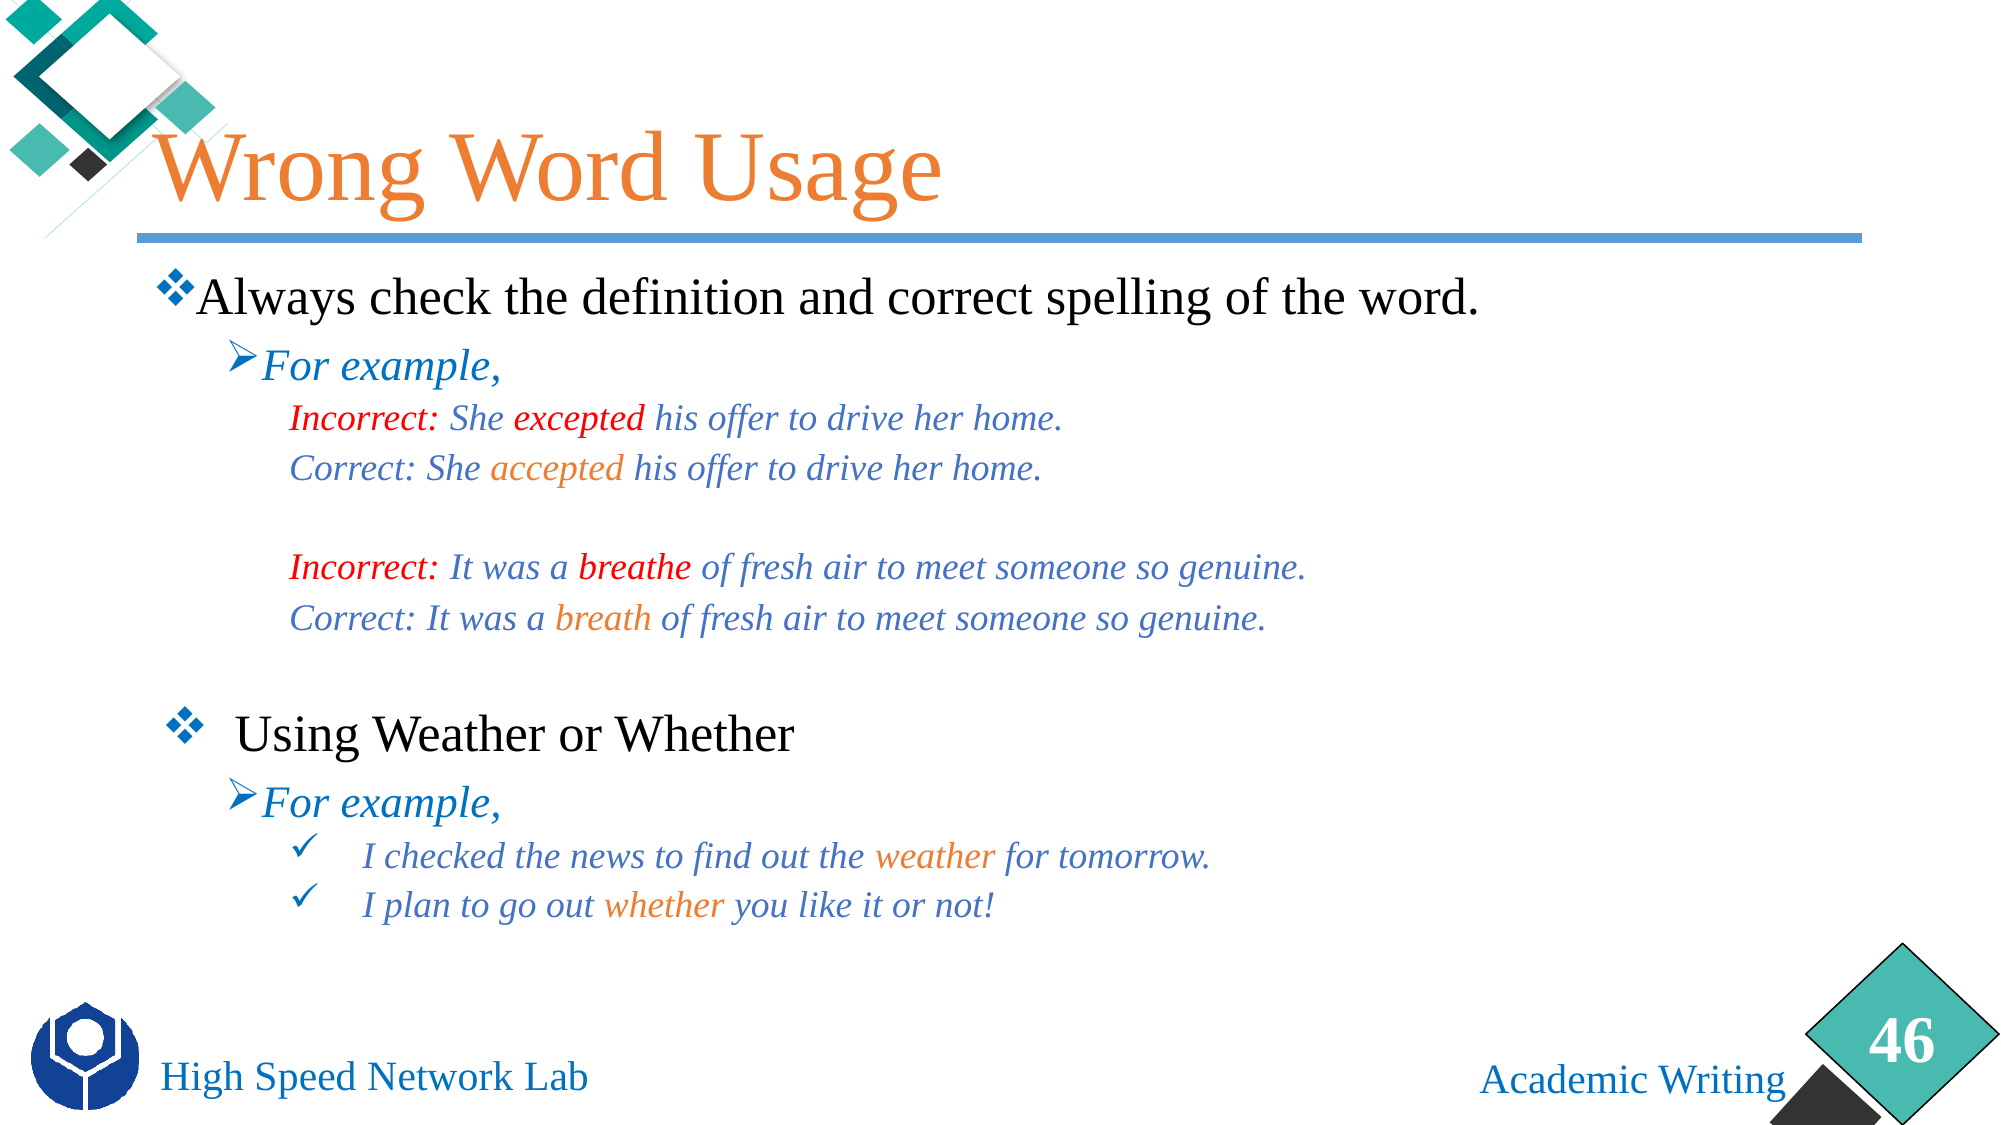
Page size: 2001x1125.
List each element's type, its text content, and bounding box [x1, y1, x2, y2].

title Wrong Word Usage [137, 59, 1863, 261]
list Always check the definition and correct spelling of the word. For example, Incorrect: She excepted his offer to drive her home. Correct: She accepted his offer to drive her home. Incorrect: It was a breathe of fresh air to meet someone so genuine. Correct: It was a breath of fresh air to meet someone so genuine. Using Weather or Whether For example, I checked the news to find out the weather for tomorrow. I plan to go out whether you like it or not! [137, 261, 1863, 976]
picture [31, 1002, 139, 1110]
